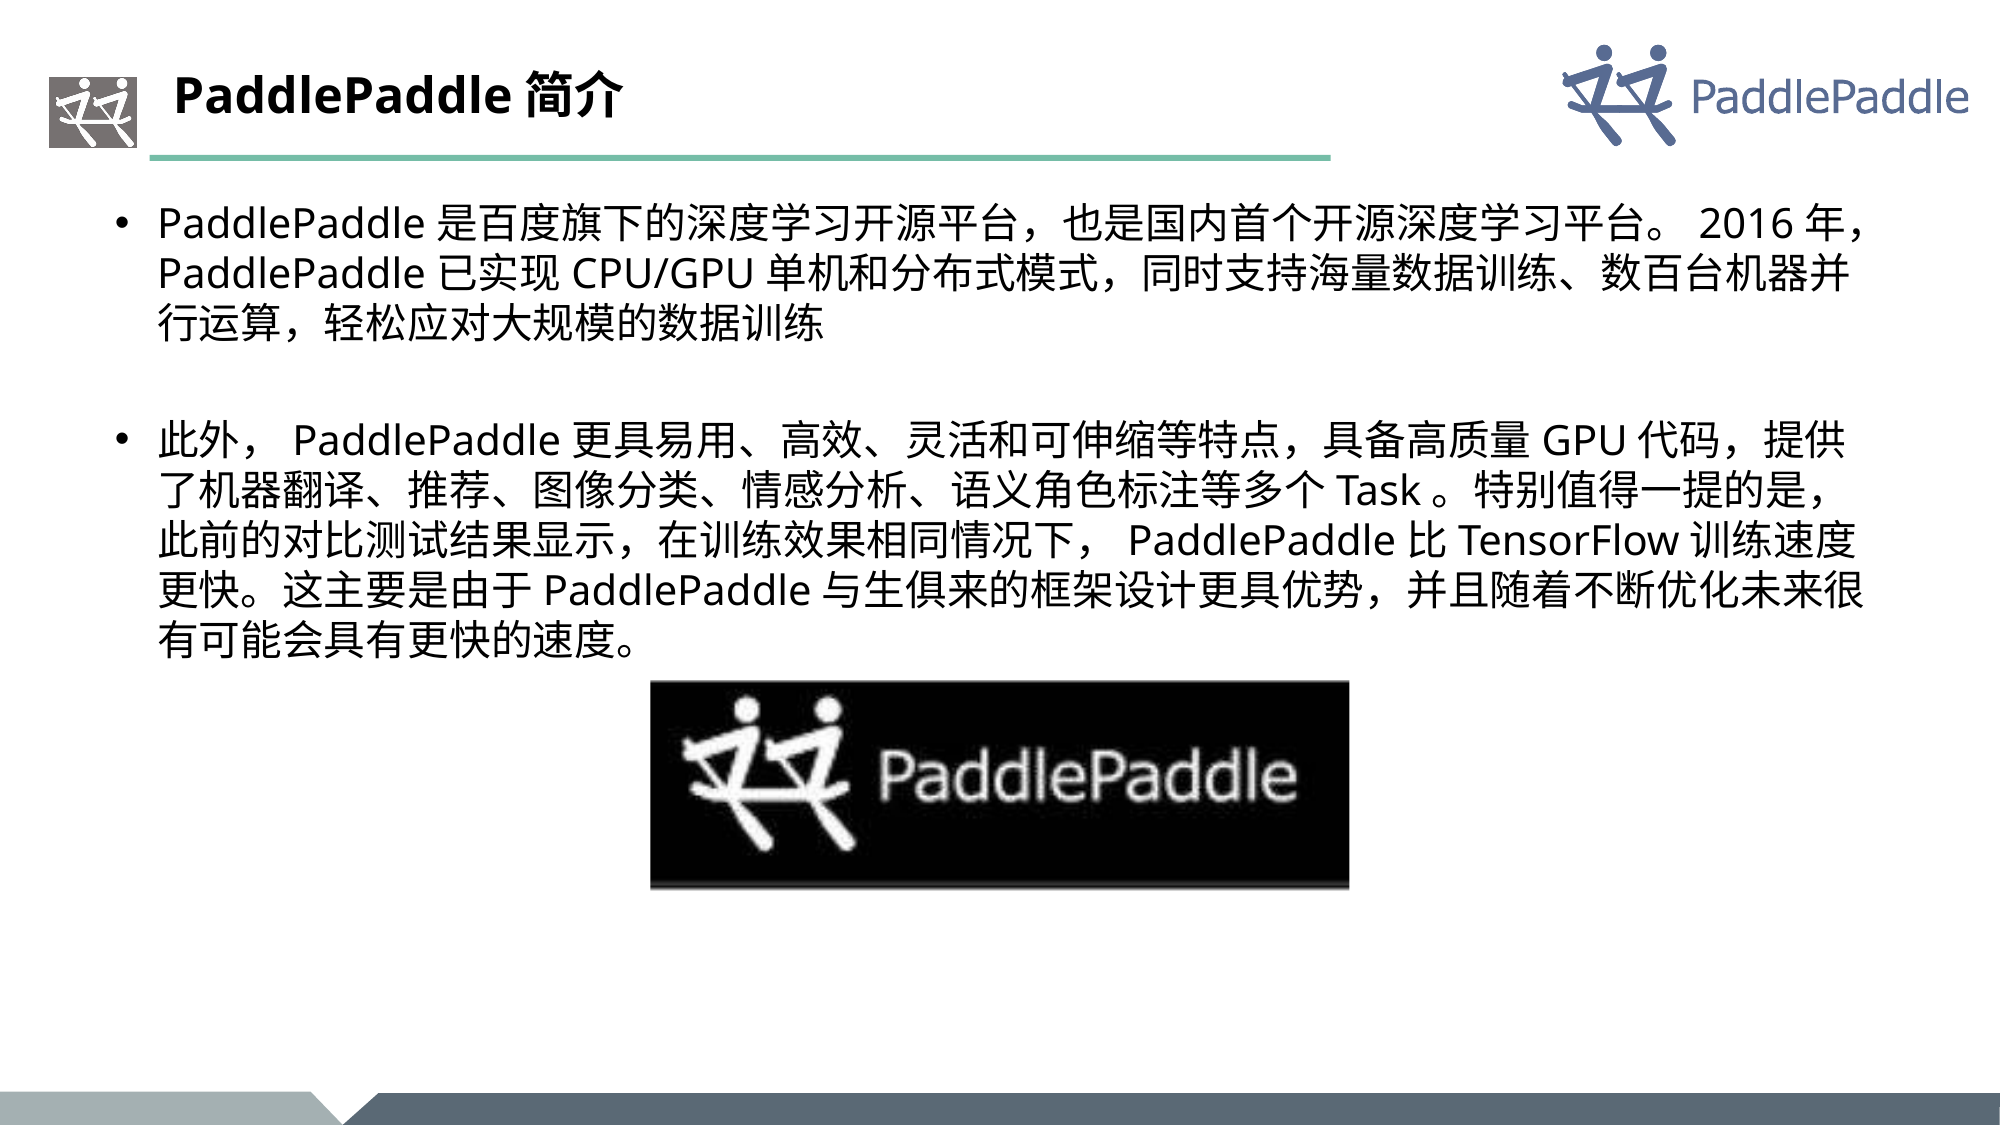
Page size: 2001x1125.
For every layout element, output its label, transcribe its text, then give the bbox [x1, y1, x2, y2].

title PaddlePaddle简介 [157, 28, 1406, 158]
picture [650, 680, 1350, 892]
list PaddlePaddle是百度旗下的深度学习开源平台，也是国内首个开源深度学习平台。2016年，PaddlePaddle已实现CPU/GPU单机和分布式模式，同时支持海量数据训练、数百台机器并行运算，轻松应对大规模的数据训练 此外，PaddlePaddle更具易用、高效、灵活和可伸缩等特点，具备高质量GPU代码，提供了机器翻译、推荐、图像分类、情感分析、语义角色标注等多个Task。特别值得一提的是，此前的对比测试结果显示，在训练效果相同情况下，PaddlePaddle比TensorFlow训练速度更快。这主要是由于PaddlePaddle与生俱来的框架设计更具优势，并且随着不断优化未来很有可能会具有更快的速度。 [99, 189, 1900, 1061]
